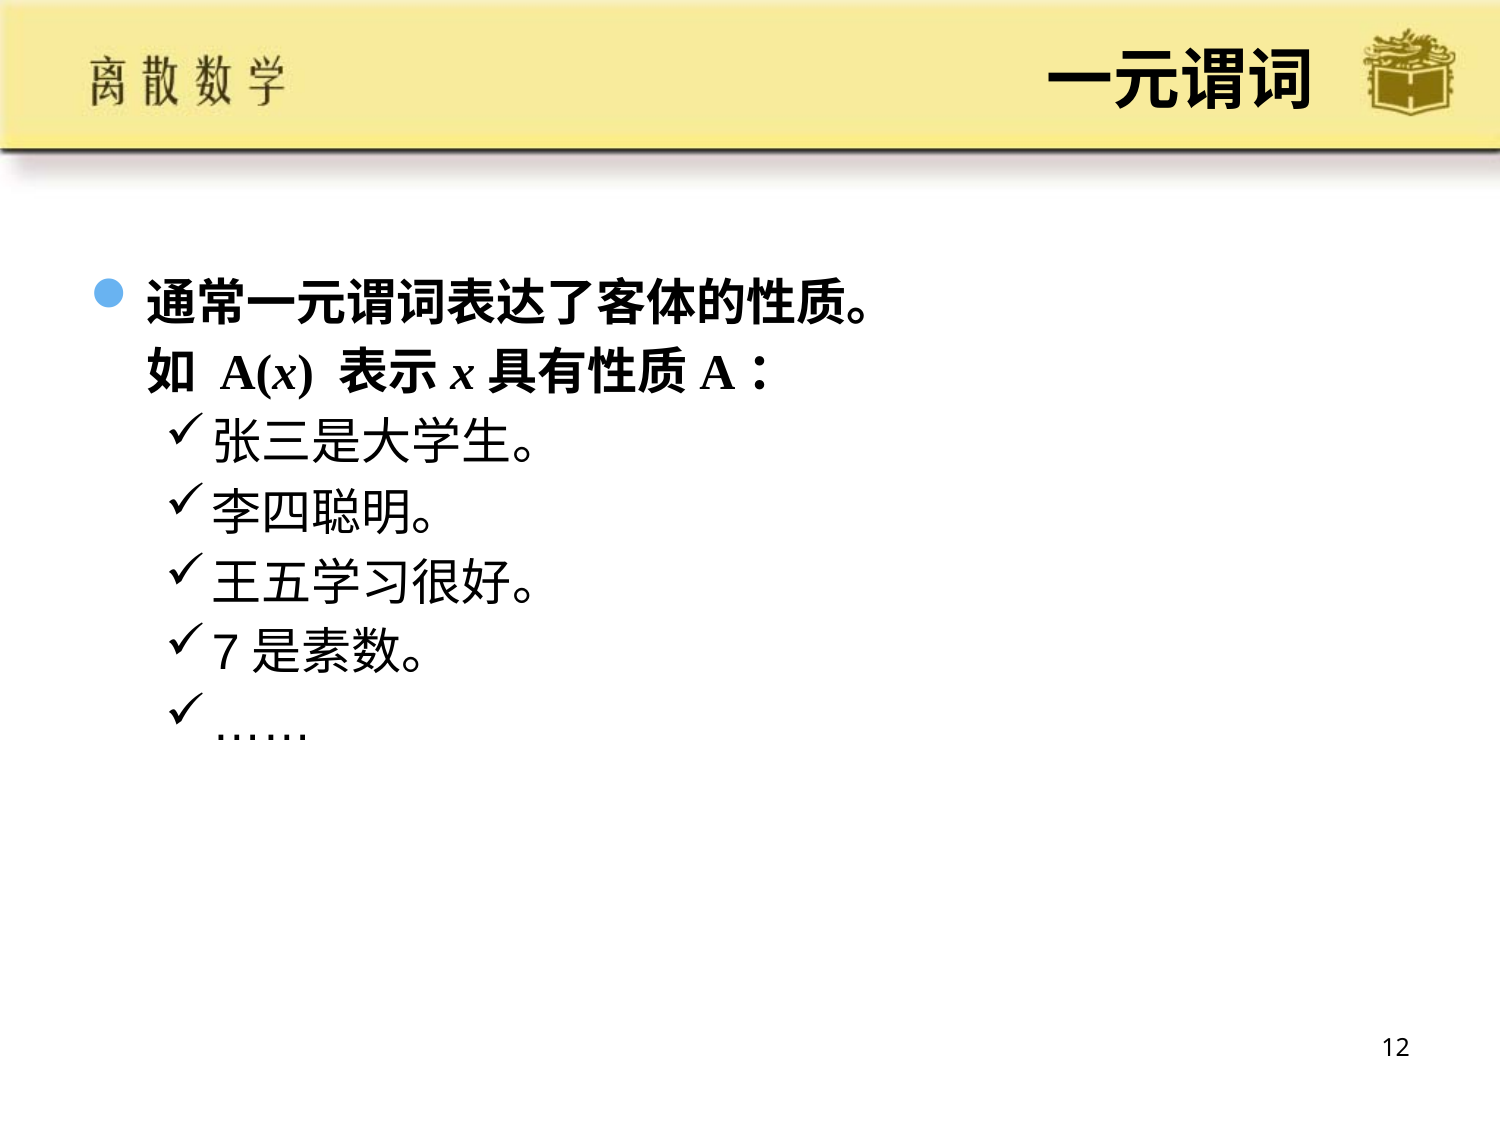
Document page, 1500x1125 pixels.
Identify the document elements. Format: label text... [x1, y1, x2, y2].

slide_number 12 [1074, 1024, 1425, 1103]
list 通常一元谓词表达了客体的性质。 如 A(x) 表示x具有性质A： 张三是大学生。 李四聪明。 王五学习很好。 7是素数。 …… [75, 262, 1425, 1005]
title 一元谓词 [324, 42, 1329, 112]
picture [0, 0, 1500, 1125]
